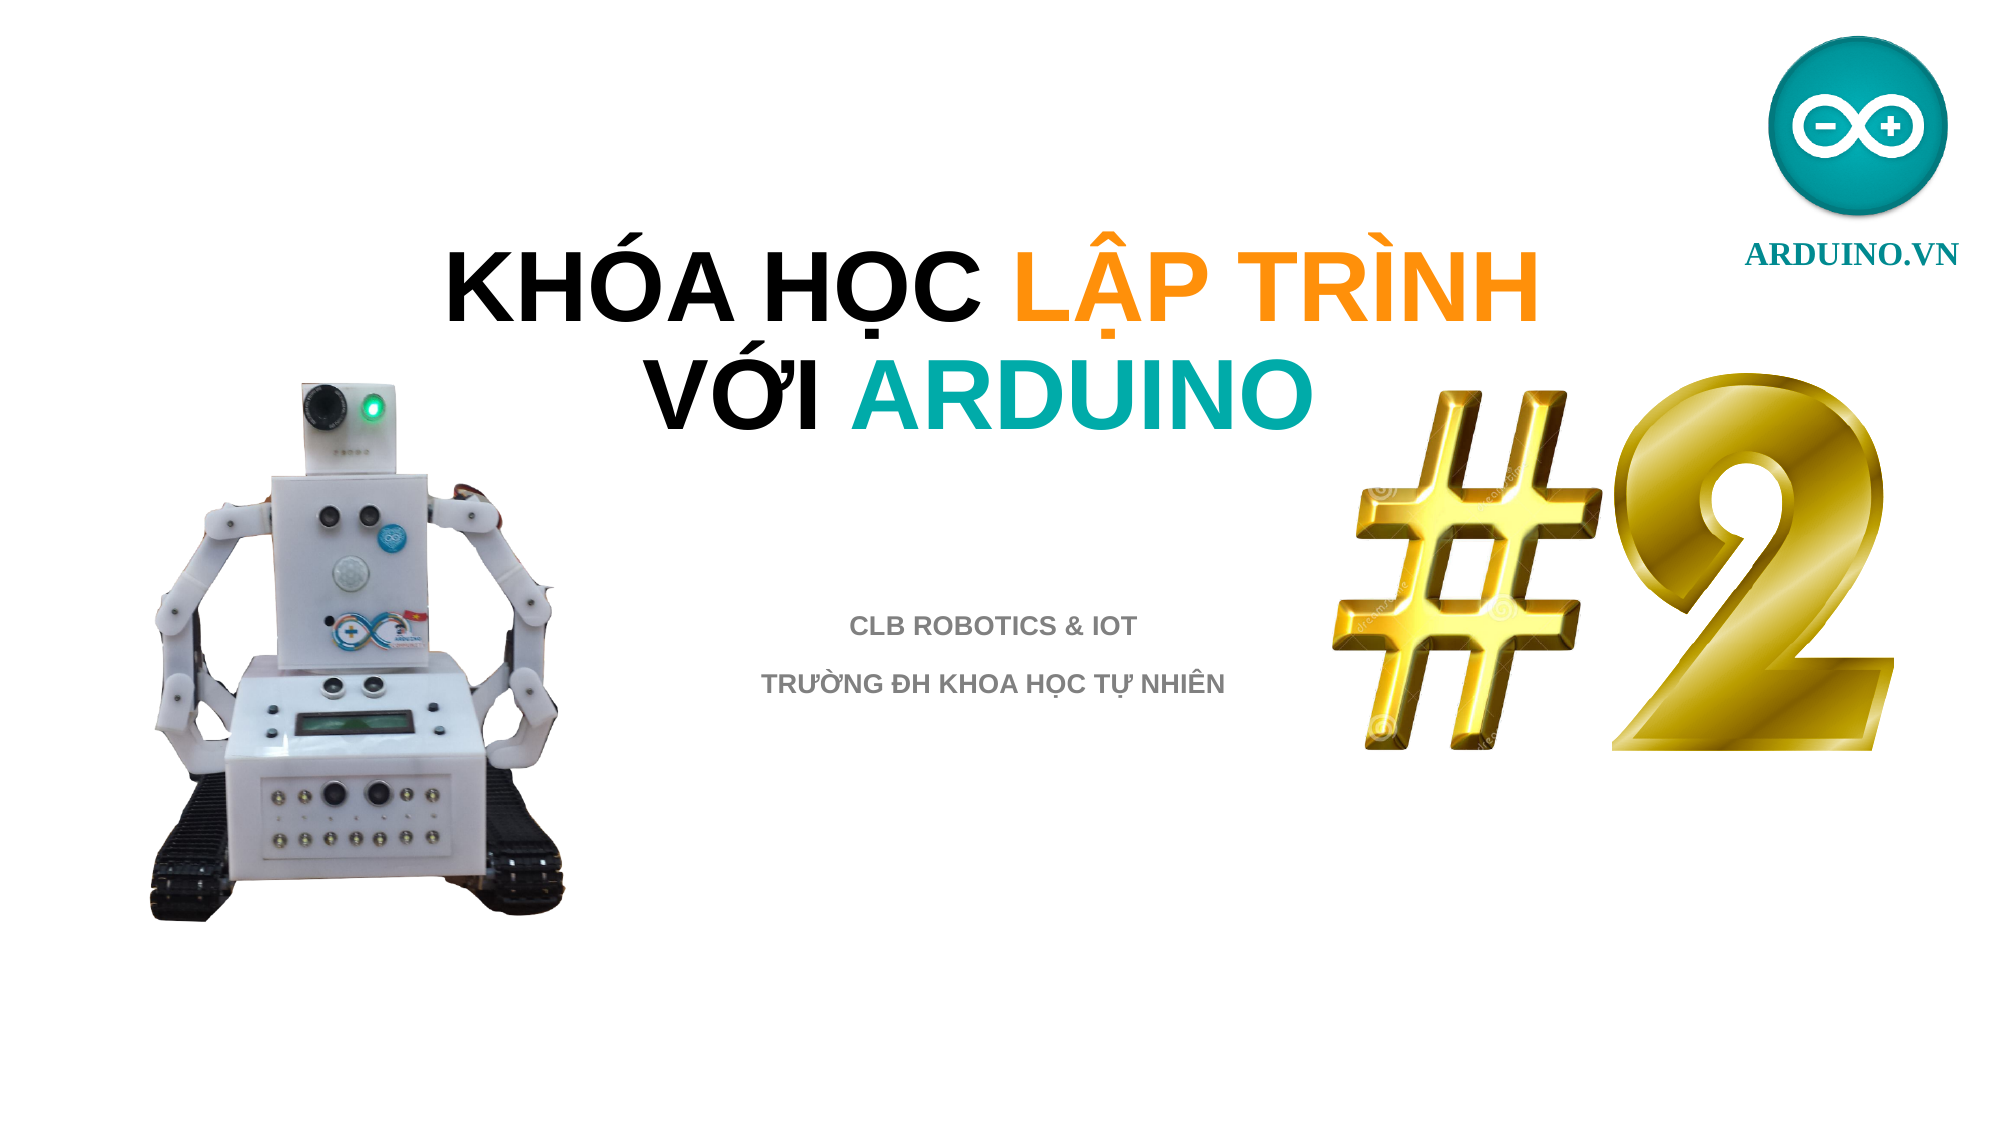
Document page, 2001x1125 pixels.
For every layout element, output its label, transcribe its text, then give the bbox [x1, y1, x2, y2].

title KHÓA HỌC LẬP TRÌNH VỚI ARDUINO [280, 187, 1707, 459]
picture [1760, 29, 1956, 225]
picture [1322, 371, 1899, 769]
text_box CLB Robotics & IoT Trường ĐH Khoa học Tự nhiên [745, 594, 1241, 719]
text_box ARDUINO.VN [1729, 224, 2000, 280]
picture [129, 367, 588, 946]
